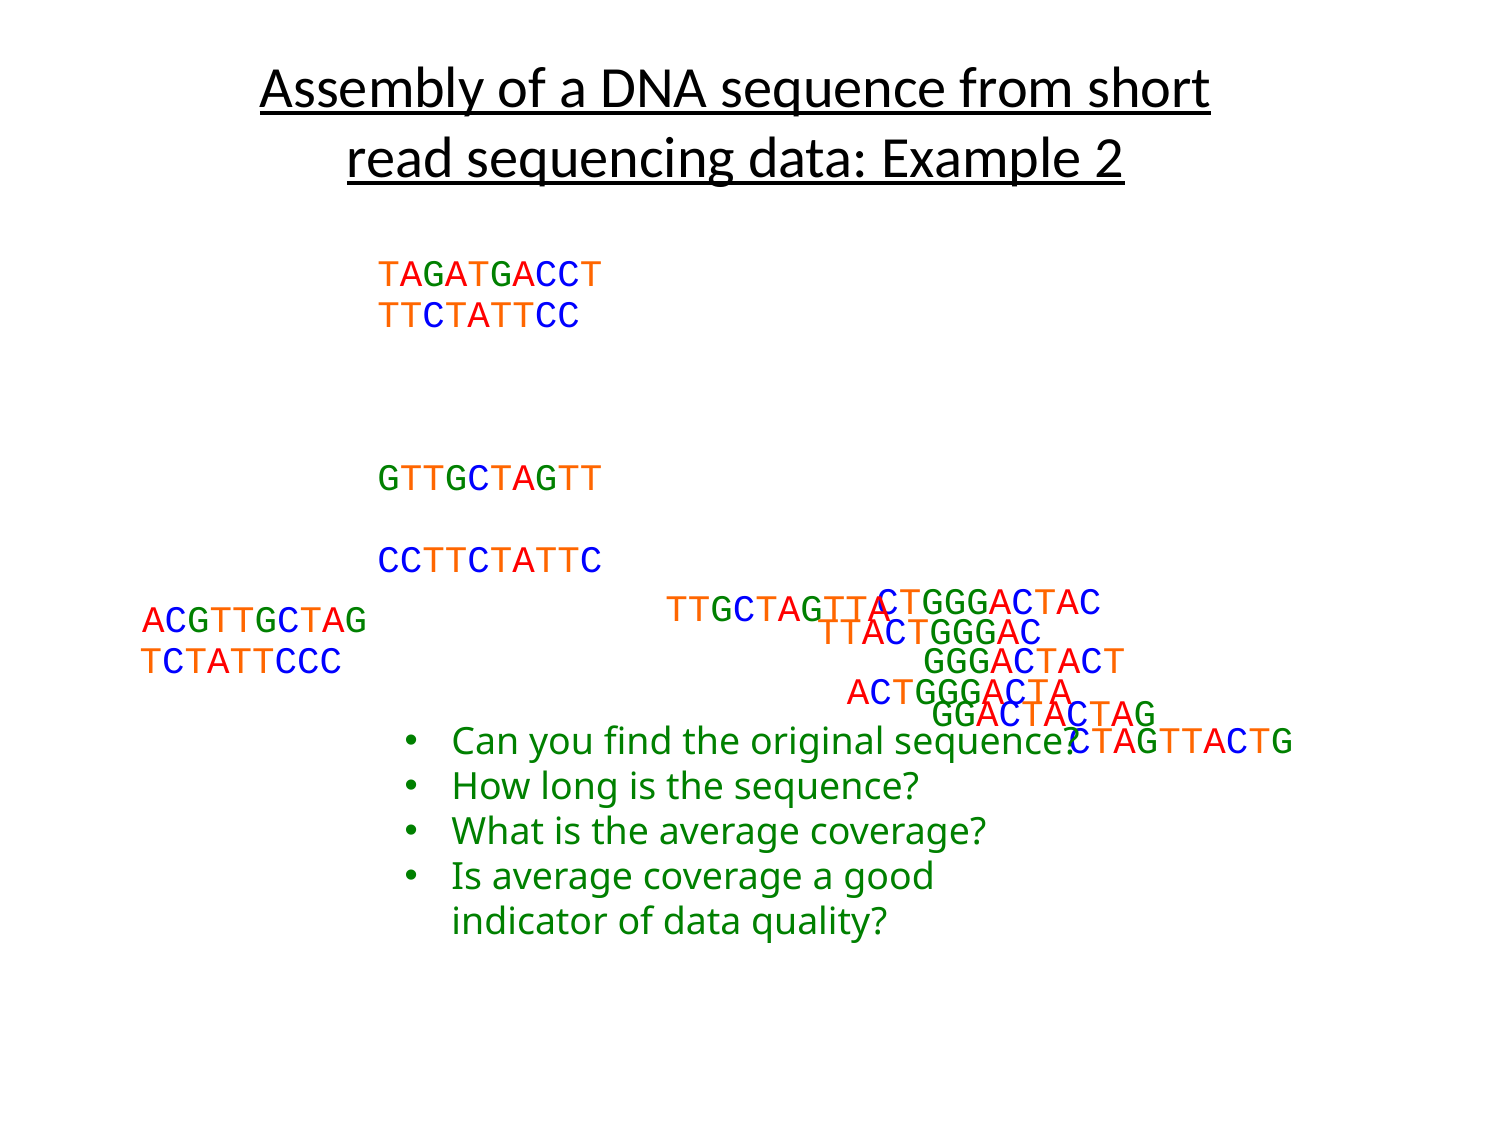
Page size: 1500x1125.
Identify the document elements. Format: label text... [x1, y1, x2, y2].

text_box TTACTGGGAC [802, 630, 908, 659]
text_box Assembly of a DNA sequence from short read sequencing data: Example 2 [198, 41, 1274, 197]
text_box ACTGGGACTA [832, 659, 1087, 709]
text_box TCTATTCCC [124, 629, 357, 689]
text_box TAGATGACCT [362, 241, 618, 302]
text_box GTTGCTAGTT [362, 445, 618, 506]
text_box GGACTACTAG [1087, 681, 1172, 708]
text_box CTAGTTACTG [1053, 708, 1309, 769]
text_box TTCTATTCC [362, 282, 595, 342]
text_box GGGACTACT [908, 629, 1141, 689]
text_box Can you find the original sequence? How long is the sequence? What is the average coverage? Is average coverage a good indicator of data quality? [389, 709, 1115, 949]
text_box TTGCTAGTTA [650, 576, 906, 637]
text_box ACGTTGCTAG [127, 588, 383, 648]
text_box CCTTCTATTC [362, 527, 618, 588]
text_box CTGGGACTAC [861, 570, 1117, 630]
